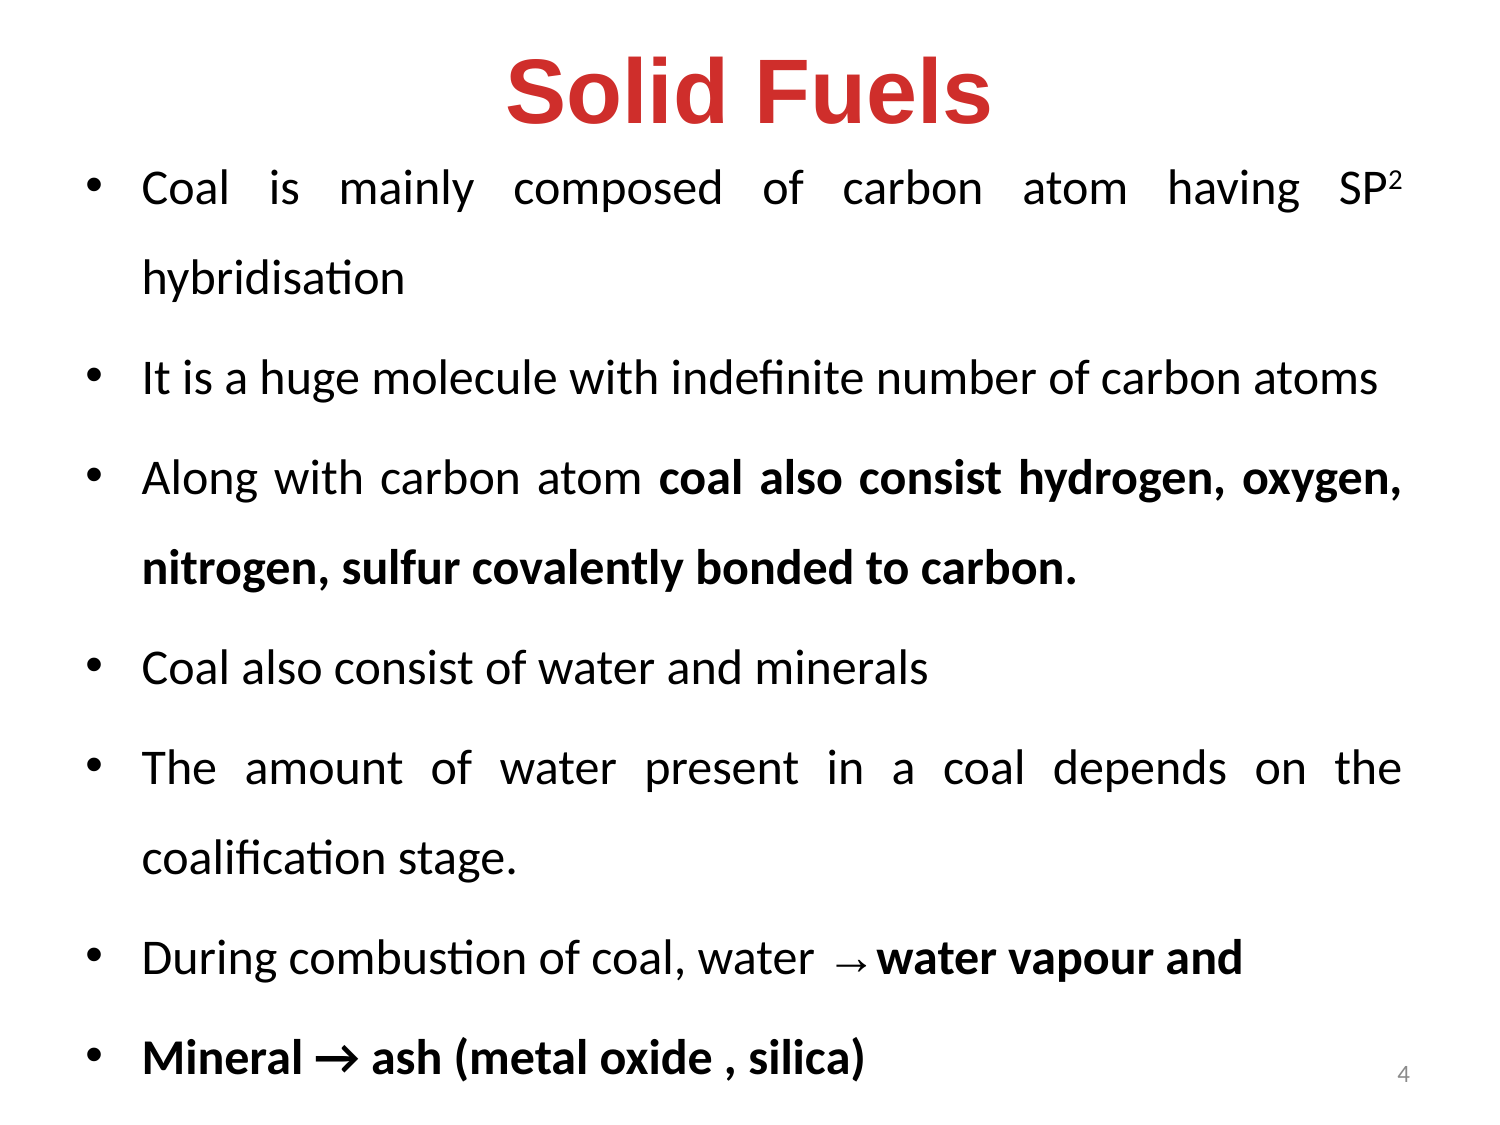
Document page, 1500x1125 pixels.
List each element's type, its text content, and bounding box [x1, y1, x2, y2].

list Coal is mainly composed of carbon atom having SP2 hybridisation It is a huge molecule with indefinite number of carbon atoms Along with carbon atom coal also consist hydrogen, oxygen, nitrogen, sulfur covalently bonded to carbon. Coal also consist of water and minerals The amount of water present in a coal depends on the coalification stage. During combustion of coal, water →water vapour and Mineral → ash (metal oxide , silica) [70, 150, 1418, 1118]
text_box Solid Fuels [46, 24, 1454, 150]
slide_number 4 [1074, 1042, 1425, 1103]
